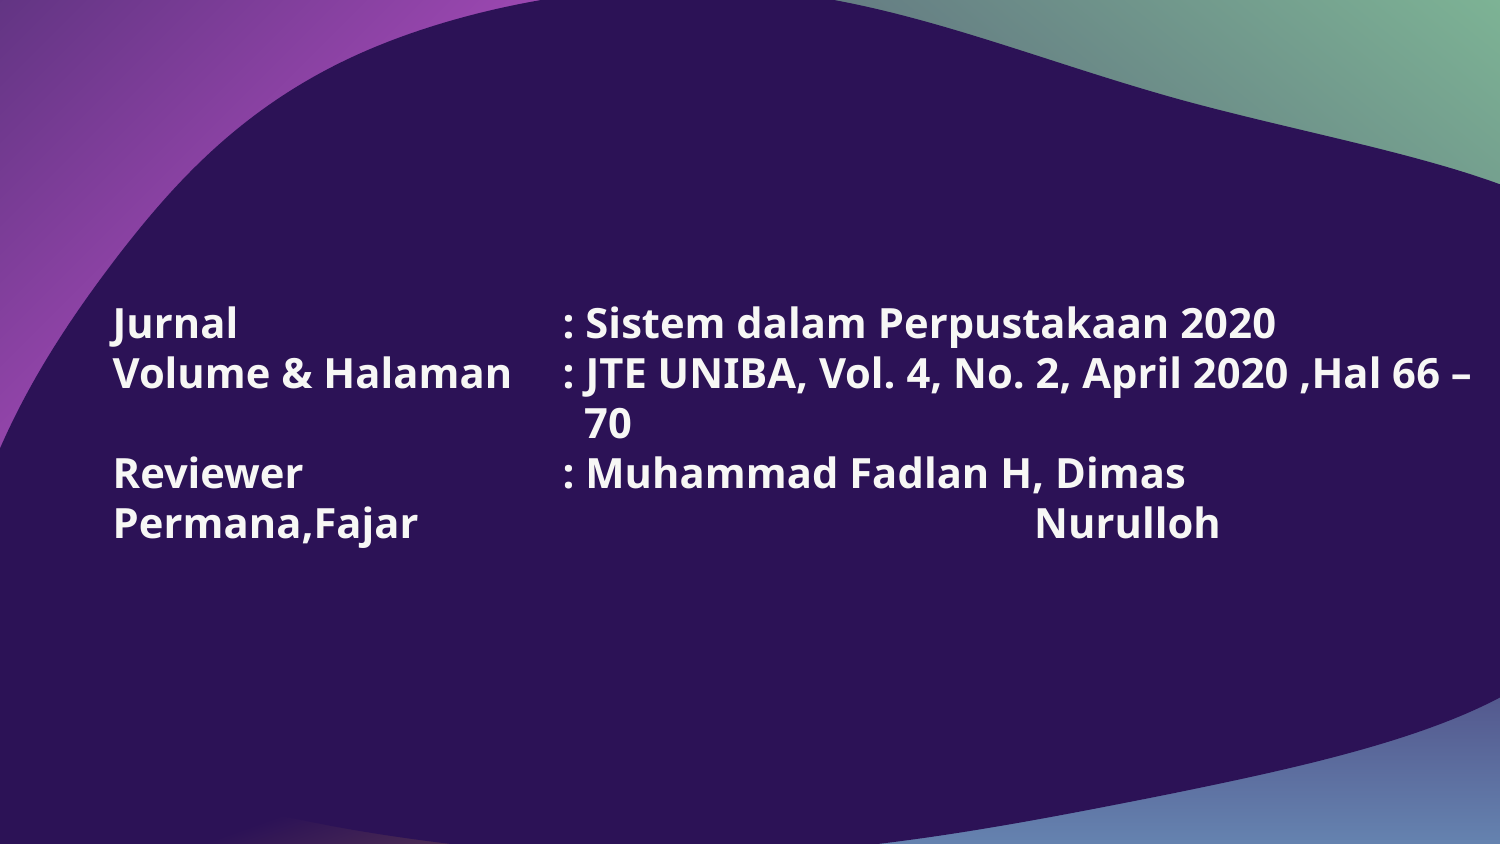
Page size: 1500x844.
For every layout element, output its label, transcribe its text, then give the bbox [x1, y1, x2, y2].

subtitle Jurnal : Sistem dalam Perpustakaan 2020 Volume & Halaman : JTE UNIBA, Vol. 4, No. 2, April 2020 ,Hal 66 – 70 Reviewer : Muhammad Fadlan H, Dimas Permana,Fajar Nurulloh [61, 270, 1500, 574]
